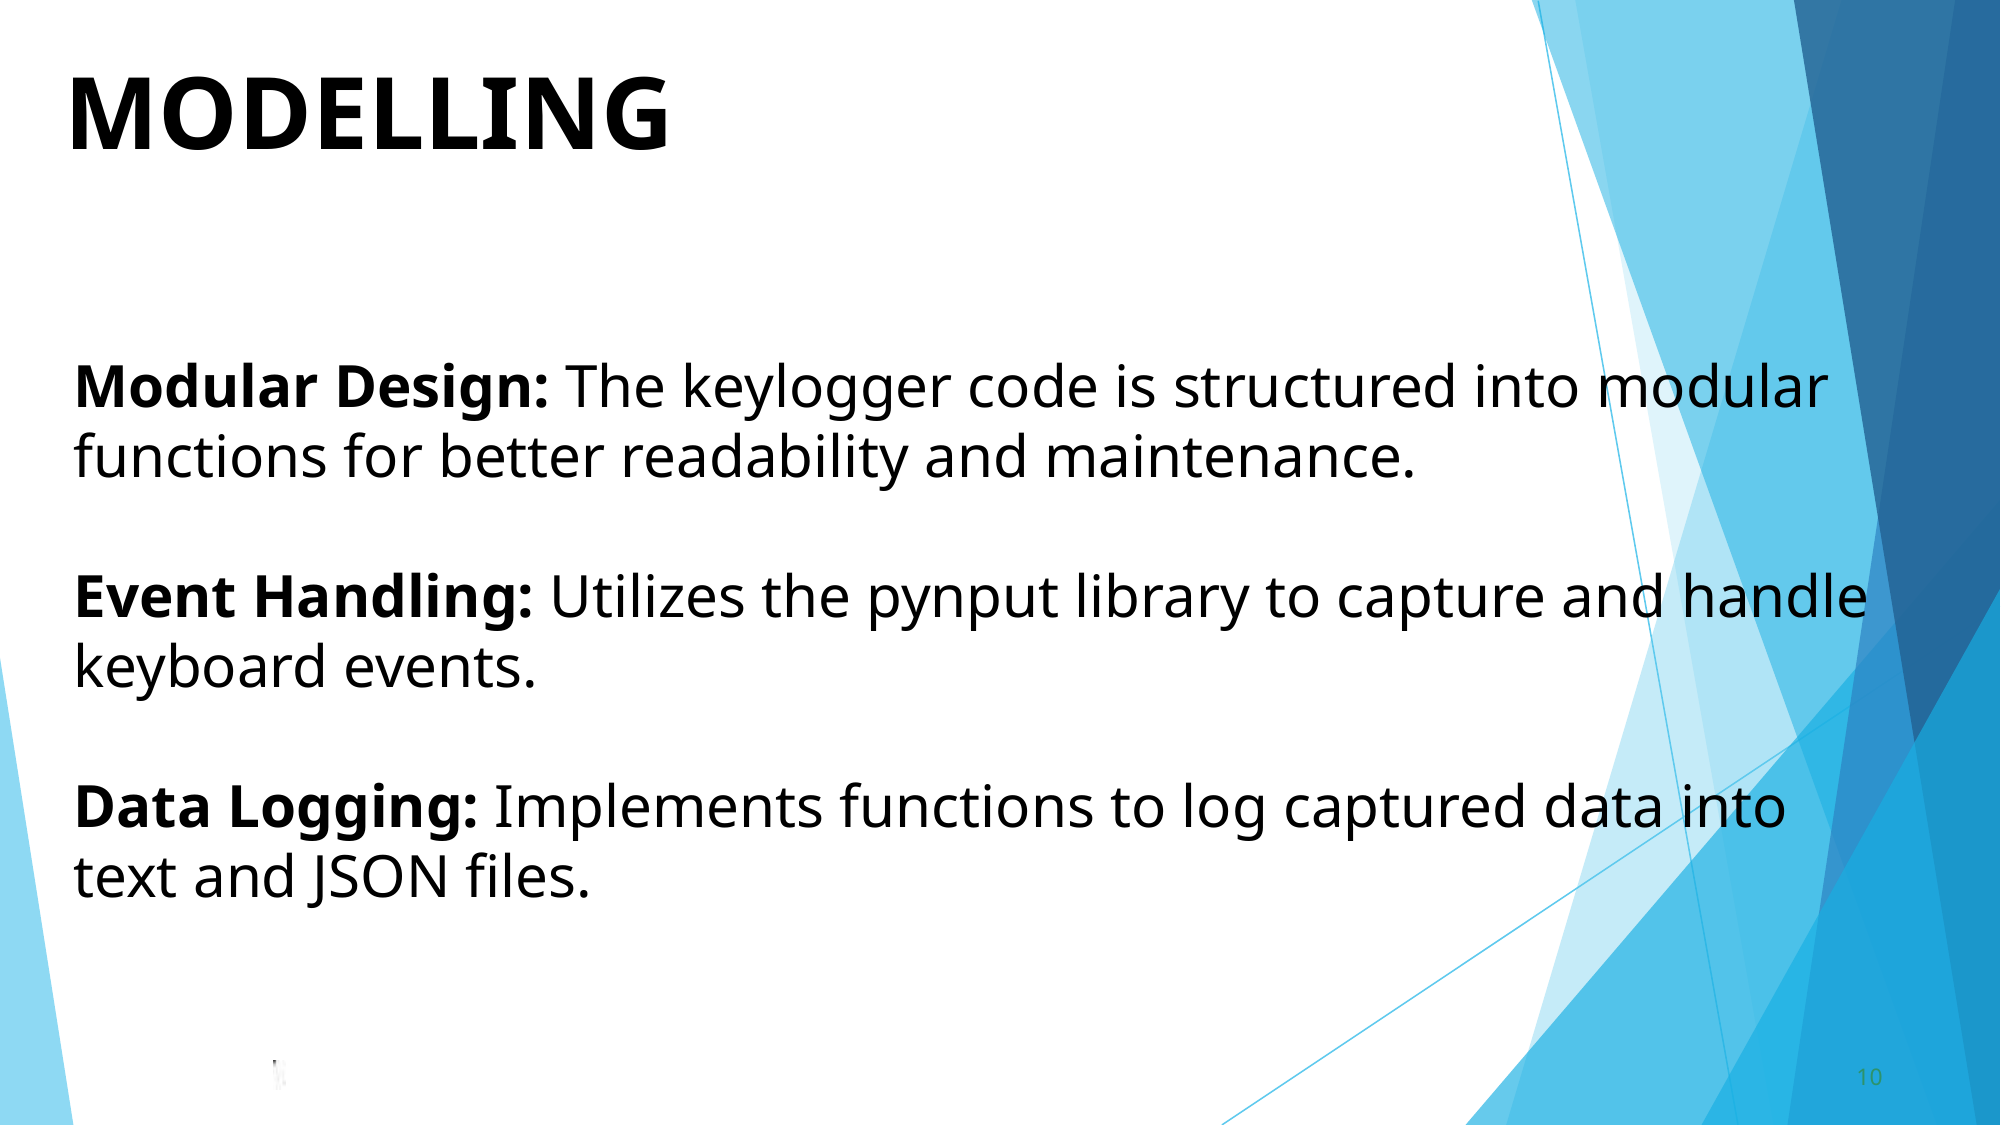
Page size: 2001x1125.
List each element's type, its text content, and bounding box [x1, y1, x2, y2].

picture [273, 1060, 287, 1091]
text_box 10 [1849, 1061, 1888, 1095]
text_box MODELLING [62, 47, 827, 170]
text_box Modular Design: The keylogger code is structured into modular functions for better readability and maintenance. Event Handling: Utilizes the pynput library to capture and handle keyboard events. Data Logging: Implements functions to log captured data into text and JSON files. [58, 201, 1888, 916]
